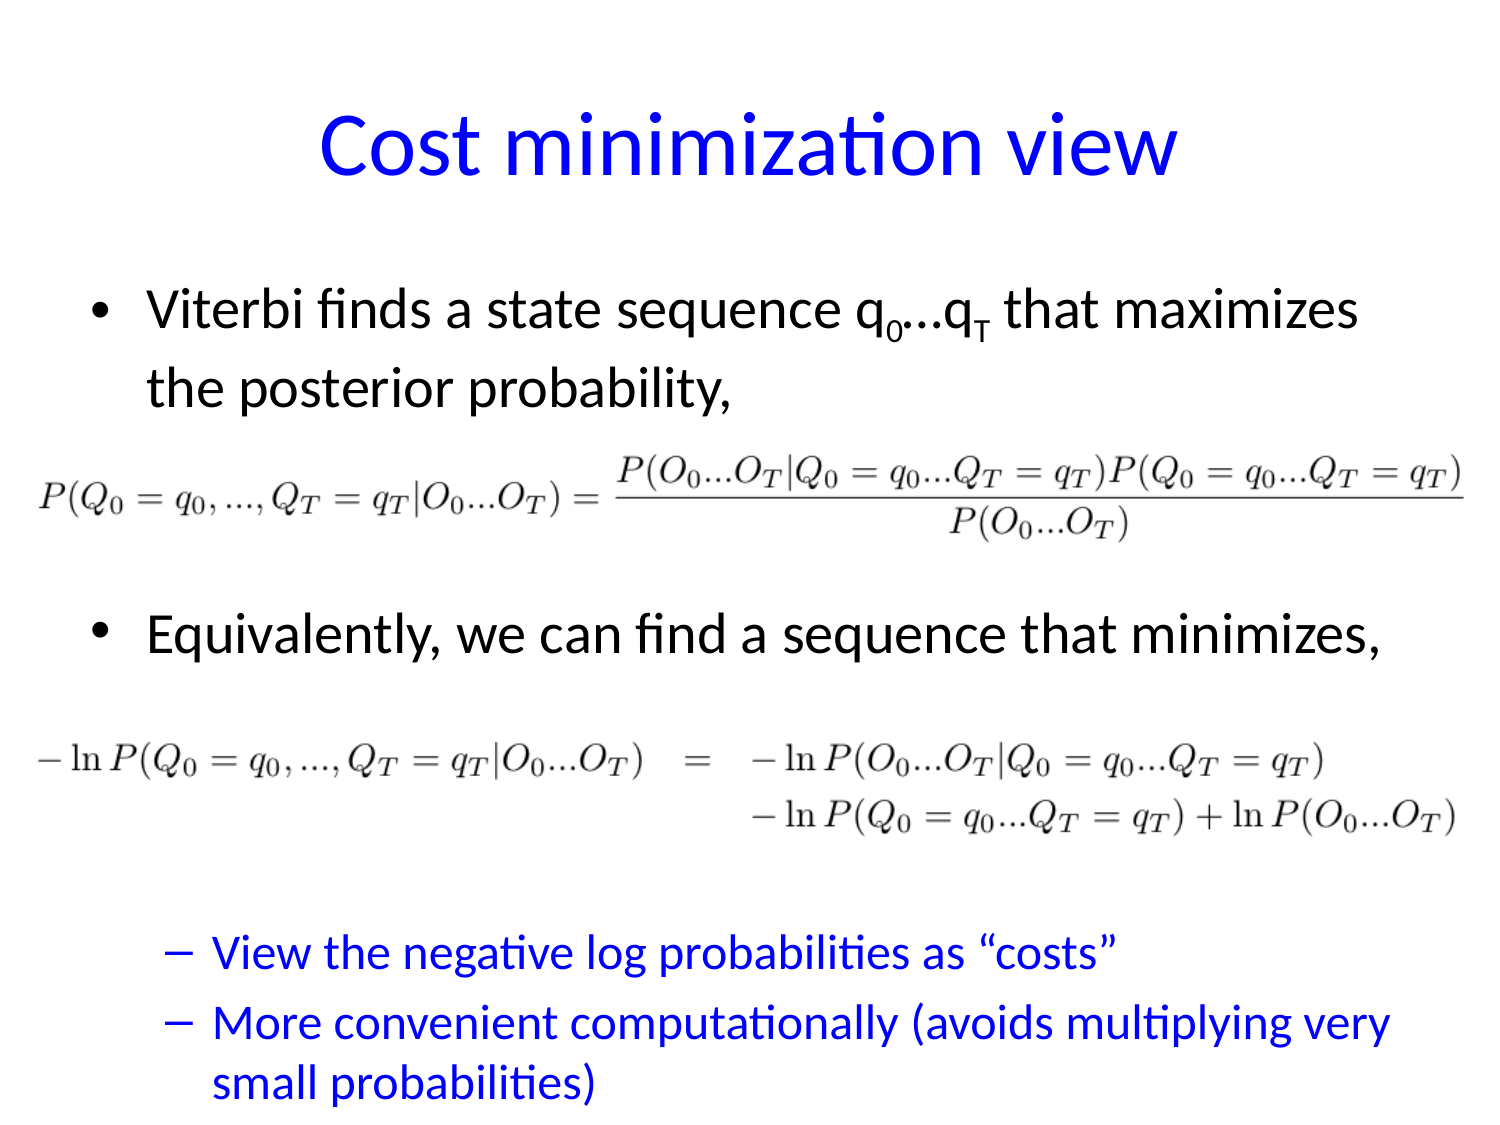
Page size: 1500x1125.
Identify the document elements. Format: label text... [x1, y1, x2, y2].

picture [35, 427, 1490, 558]
list Viterbi finds a state sequence q0…qT that maximizes the posterior probability, Equivalently, we can find a sequence that minimizes, View the negative log probabilities as “costs” More convenient computationally (avoids multiplying very small probabilities) [74, 881, 1426, 1006]
title Cost minimization view [74, 44, 1426, 233]
list Viterbi finds a state sequence q0…qT that maximizes the posterior probability, Equivalently, we can find a sequence that minimizes, View the negative log probabilities as “costs” More convenient computationally (avoids multiplying very small probabilities) [74, 565, 1426, 723]
list Viterbi finds a state sequence q0…qT that maximizes the posterior probability, Equivalently, we can find a sequence that minimizes, View the negative log probabilities as “costs” More convenient computationally (avoids multiplying very small probabilities) [74, 262, 1426, 426]
picture [22, 724, 1471, 874]
